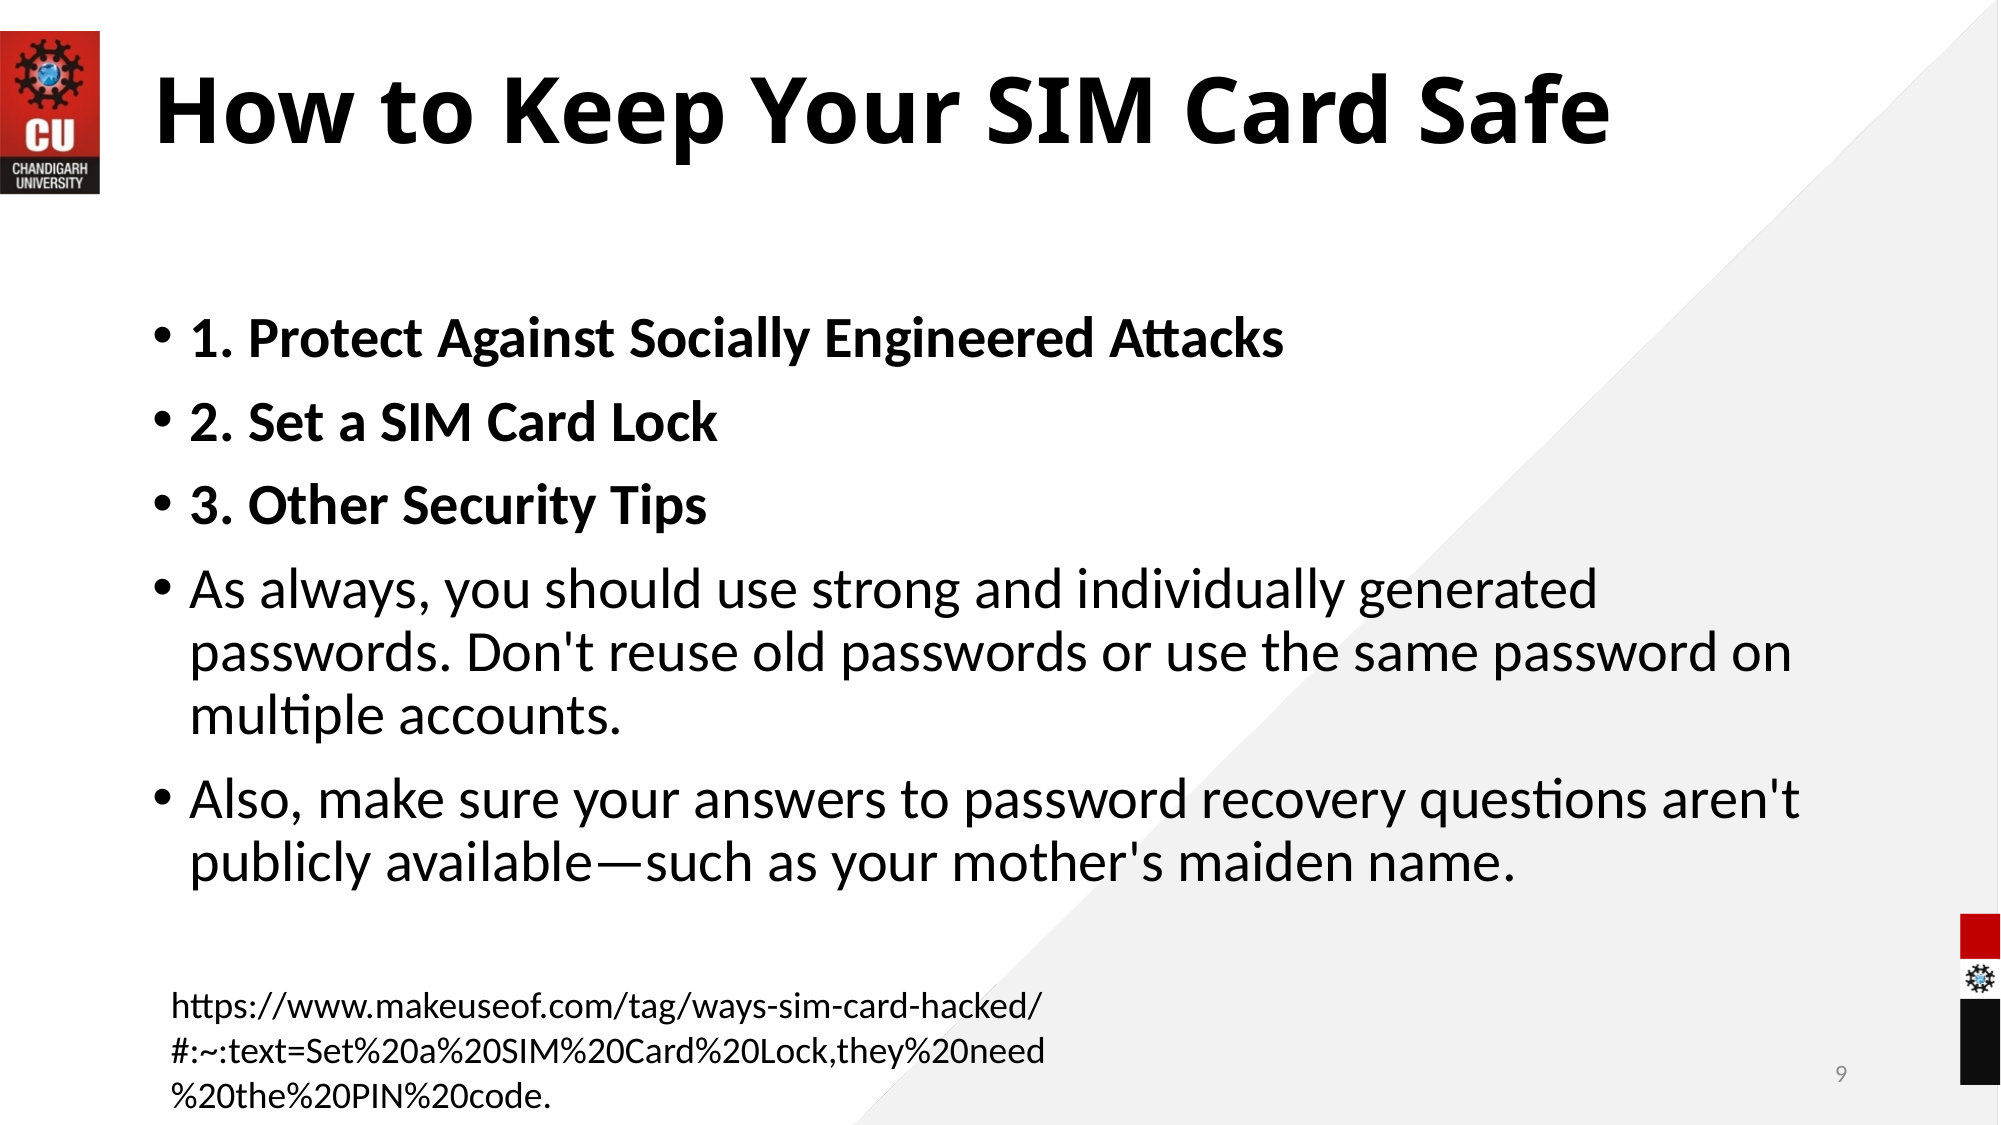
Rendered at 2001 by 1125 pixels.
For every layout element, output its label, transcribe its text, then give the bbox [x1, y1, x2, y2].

picture [0, 0, 2001, 1125]
title How to Keep Your SIM Card Safe [137, 59, 1863, 278]
text_box https://www.makeuseof.com/tag/ways-sim-card-hacked/#:~:text=Set%20a%20SIM%20Card%20Lock,they%20need%20the%20PIN%20code. [156, 973, 1156, 1124]
slide_number 9 [1412, 1042, 1863, 1103]
list 1. Protect Against Socially Engineered Attacks 2. Set a SIM Card Lock 3. Other Security Tips As always, you should use strong and individually generated passwords. Don't reuse old passwords or use the same password on multiple accounts. Also, make sure your answers to password recovery questions aren't publicly available—such as your mother's maiden name. [137, 299, 1863, 1014]
